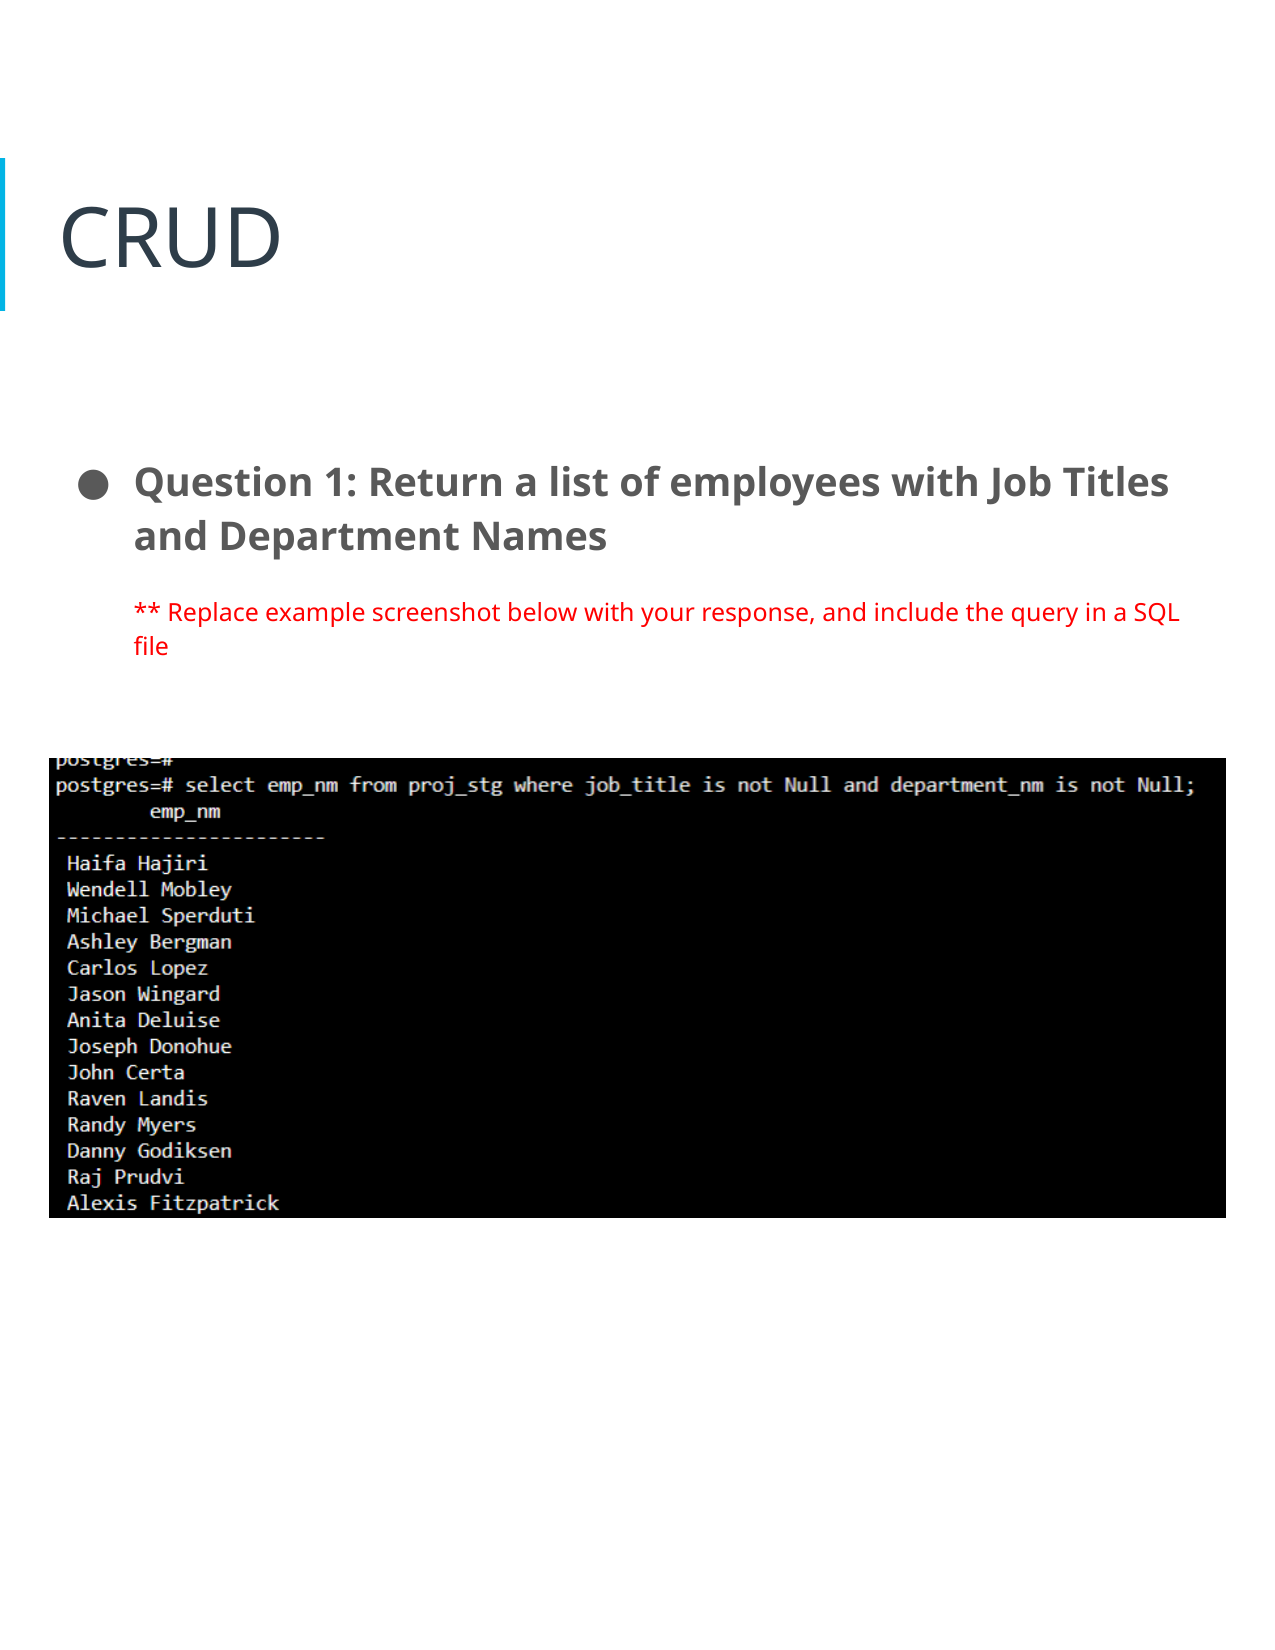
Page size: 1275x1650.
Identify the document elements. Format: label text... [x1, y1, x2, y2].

list Question 1: Return a list of employees with Job Titles and Department Names ** Replace example screenshot below with your response, and include the query in a SQL file [43, 353, 1232, 1623]
title CRUD [43, 142, 1232, 327]
picture [49, 757, 1226, 1218]
